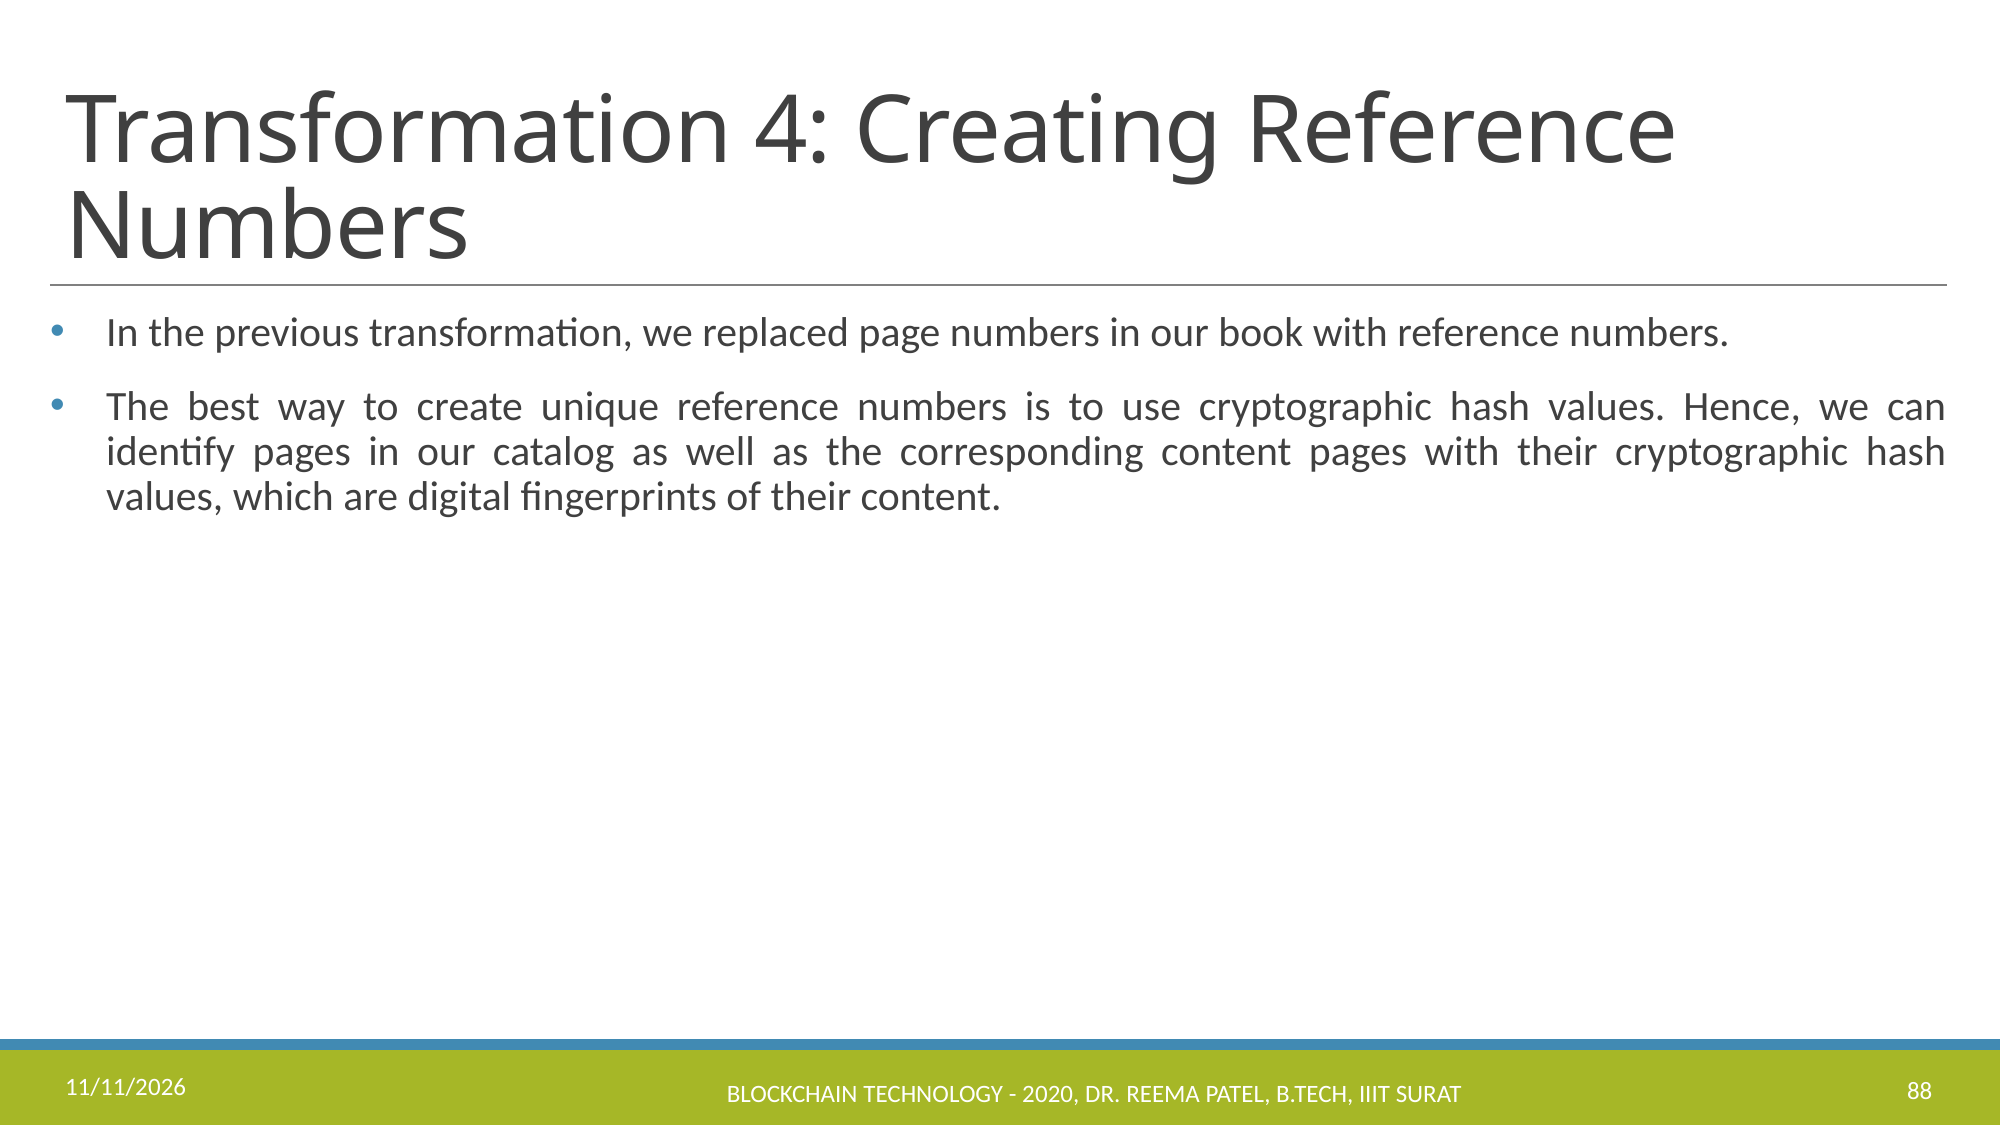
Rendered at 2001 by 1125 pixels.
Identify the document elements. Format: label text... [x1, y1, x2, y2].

slide_number 88 [1732, 1059, 1948, 1120]
footer Blockchain Technology - 2020, Dr. Reema Patel, B.Tech, IIIT Surat [487, 1059, 1703, 1125]
title Transformation 4: Creating Reference Numbers [50, 47, 1948, 285]
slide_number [50, 1055, 456, 1116]
list In the previous transformation, we replaced page numbers in our book with reference numbers. The best way to create unique reference numbers is to use cryptographic hash values. Hence, we can identify pages in our catalog as well as the corresponding content pages with their cryptographic hash values, which are digital fingerprints of their content. [50, 302, 1948, 1003]
